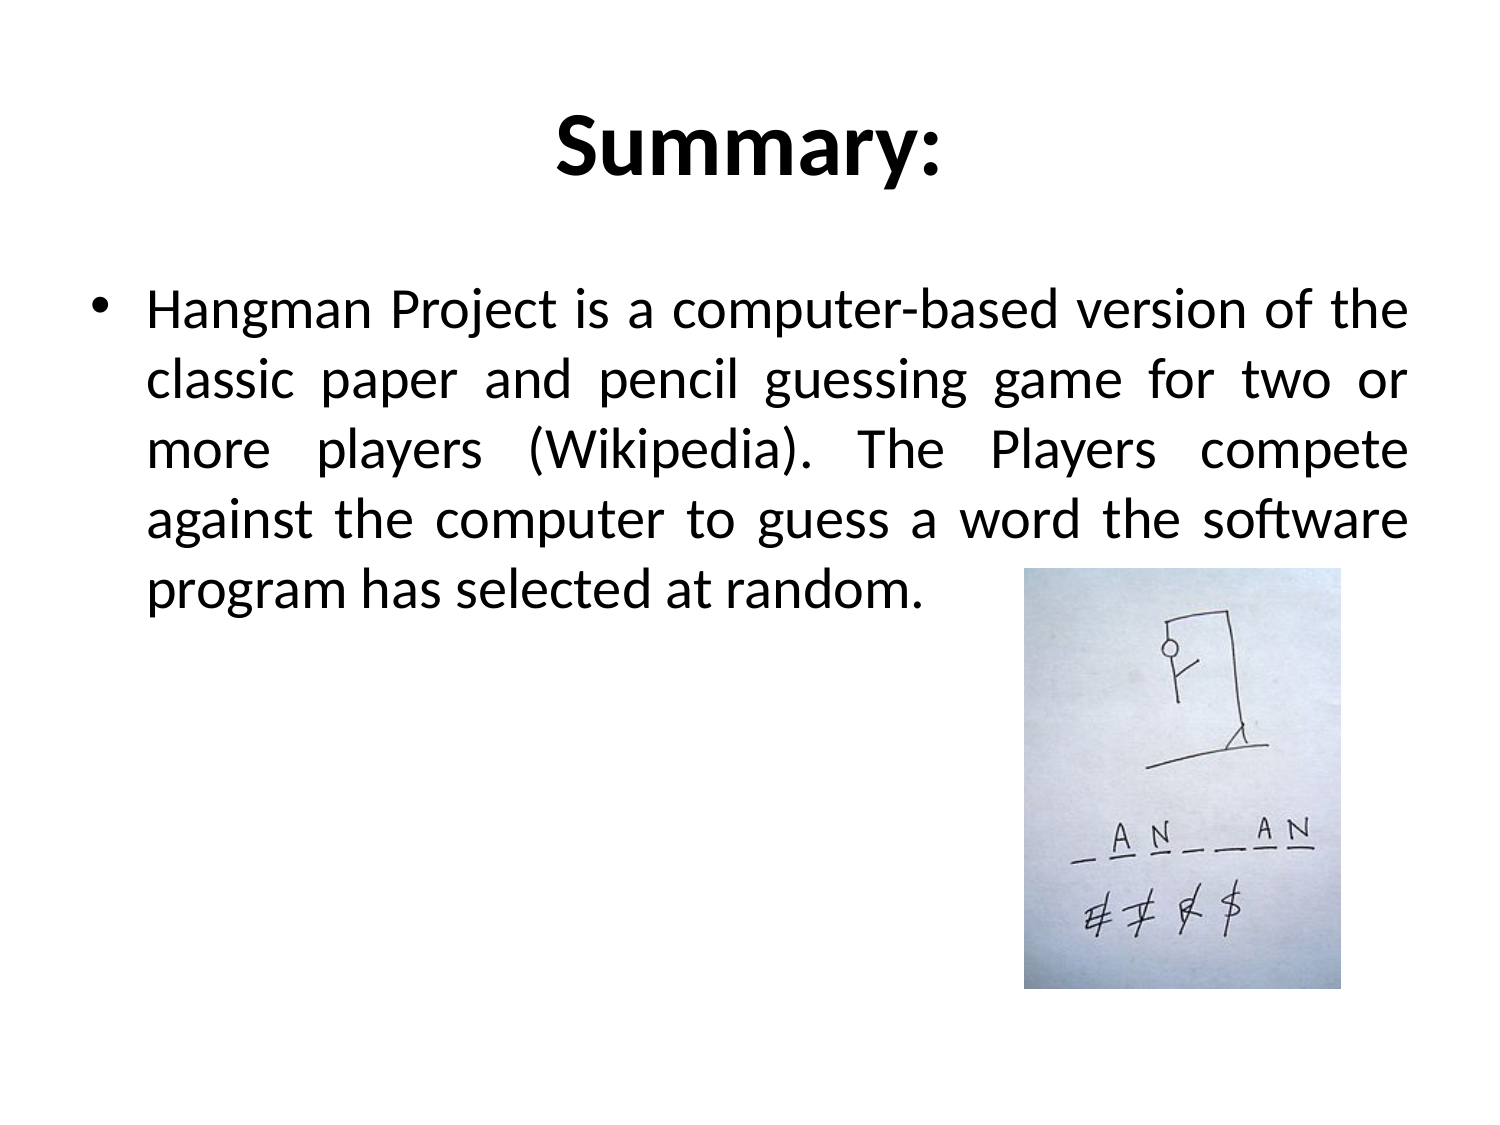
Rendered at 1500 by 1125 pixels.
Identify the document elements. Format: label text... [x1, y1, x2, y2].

picture [1024, 568, 1341, 989]
title Summary: [75, 45, 1425, 233]
list Hangman Project is a computer-based version of the classic paper and pencil guessing game for two or more players (Wikipedia). The Players compete against the computer to guess a word the software program has selected at random. [75, 262, 1425, 1005]
